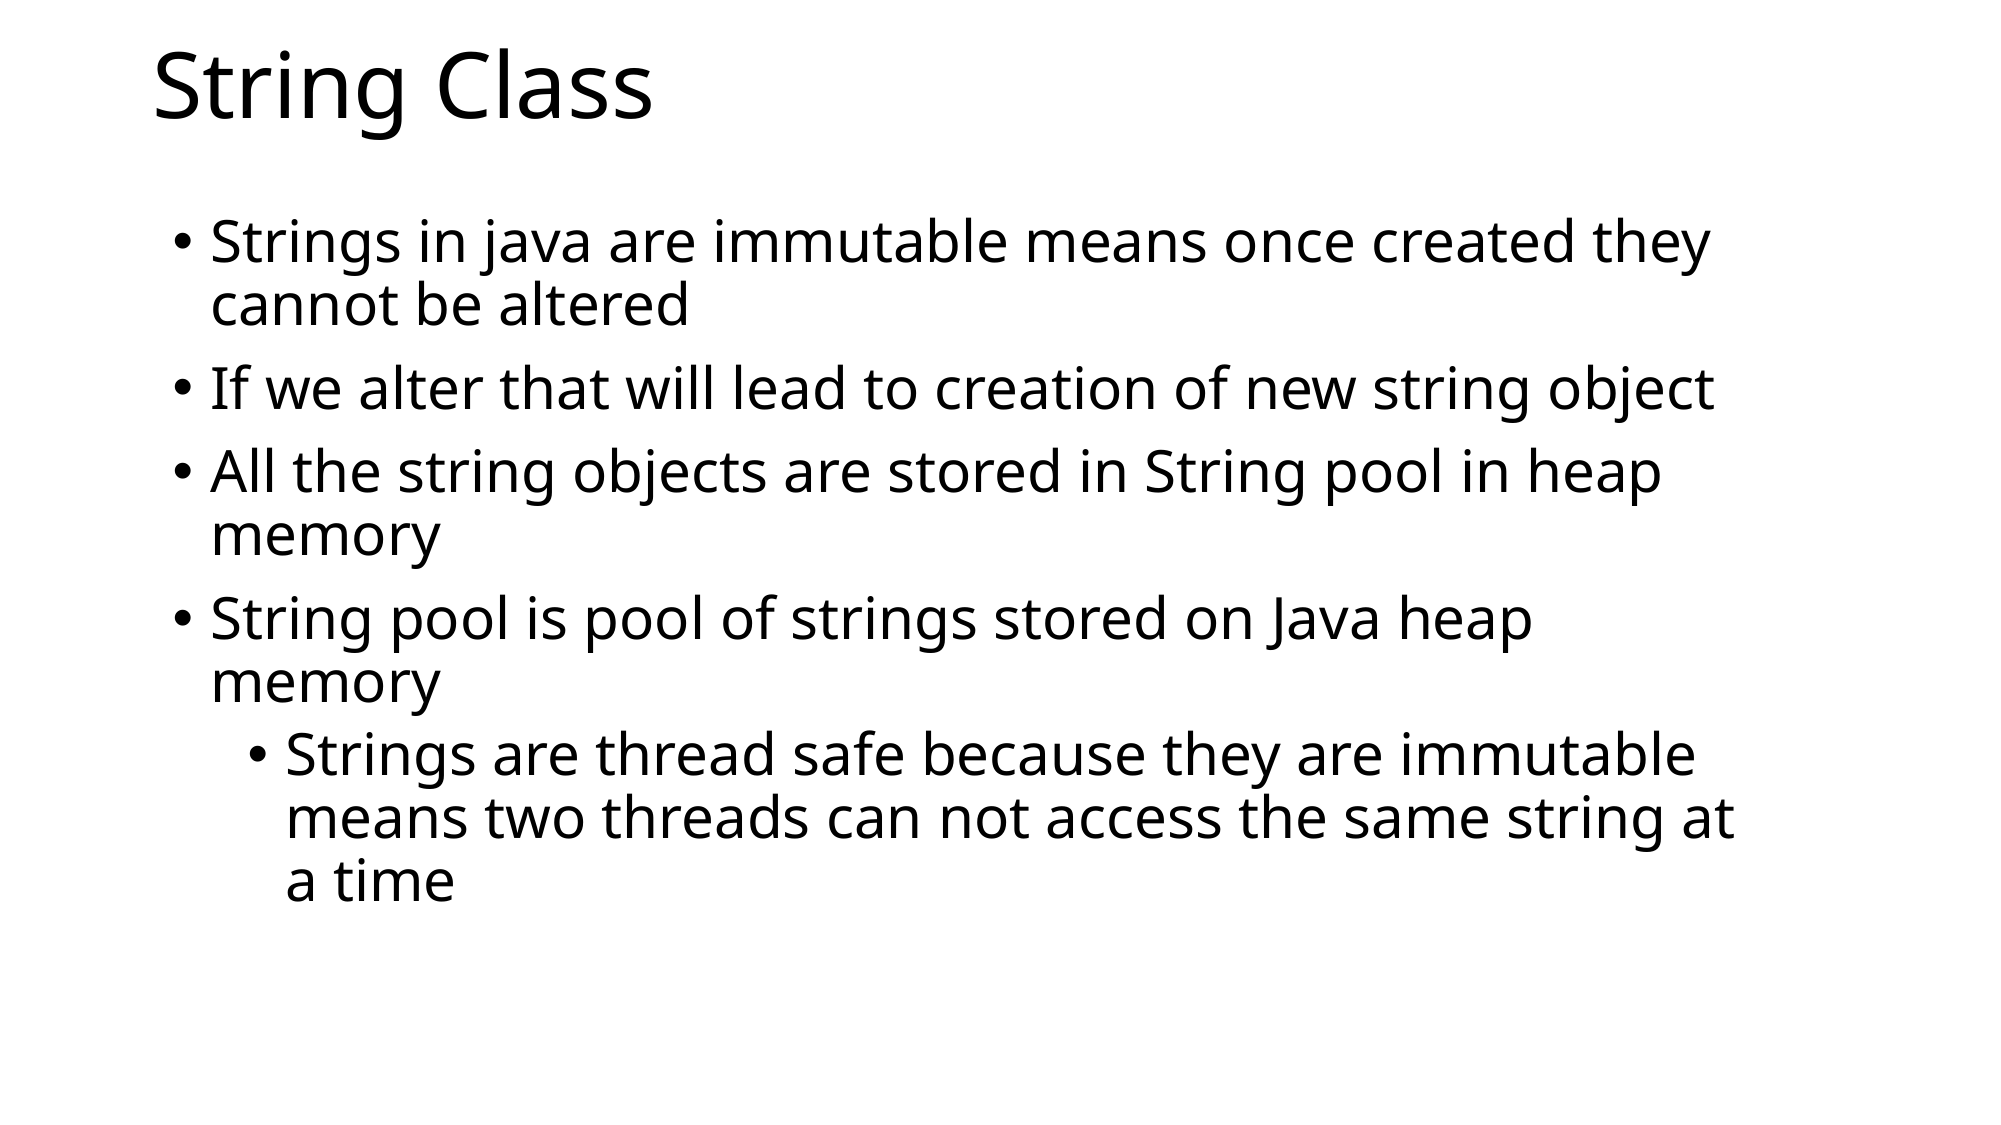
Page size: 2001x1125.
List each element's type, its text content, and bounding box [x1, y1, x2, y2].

list Strings in java are immutable means once created they cannot be altered If we alter that will lead to creation of new string object All the string objects are stored in String pool in heap memory String pool is pool of strings stored on Java heap memory Strings are thread safe because they are immutable means two threads can not access the same string at a time [157, 204, 1796, 1125]
title String Class [137, 0, 1863, 177]
